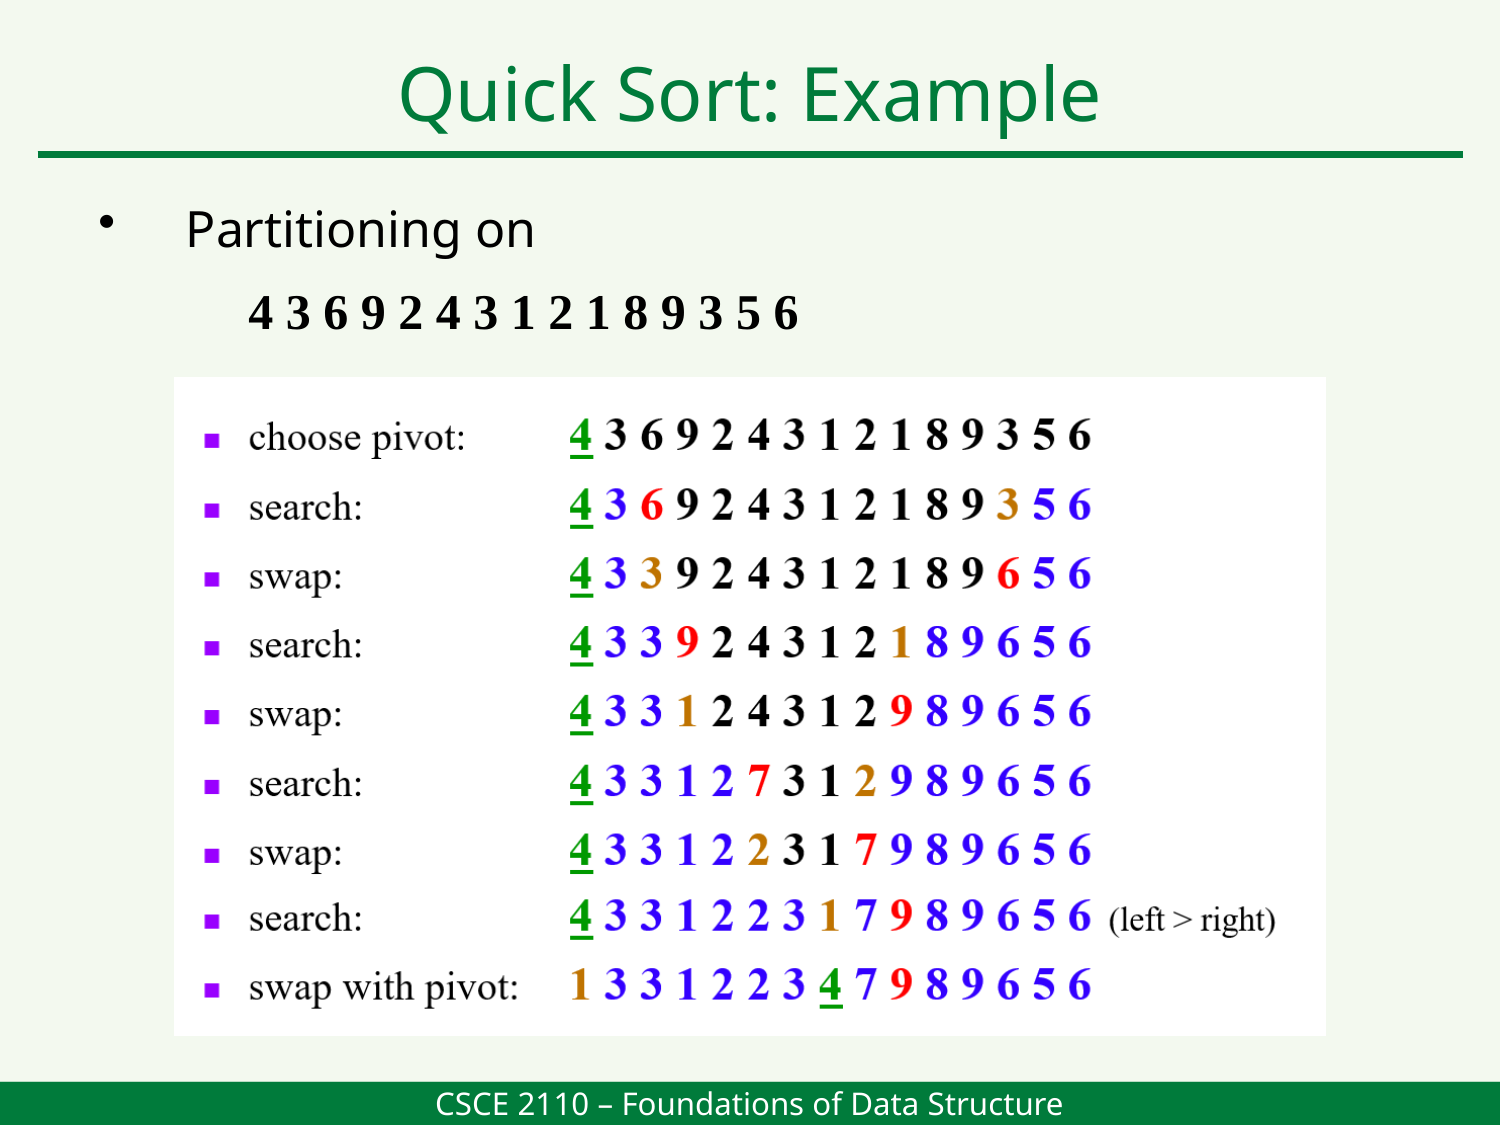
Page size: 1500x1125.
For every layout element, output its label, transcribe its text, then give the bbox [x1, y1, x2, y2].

picture [174, 377, 1326, 1036]
text_box Quick Sort: Example [36, 27, 1463, 155]
text_box Partitioning on 4 3 6 9 2 4 3 1 2 1 8 9 3 5 6 [83, 177, 1355, 347]
